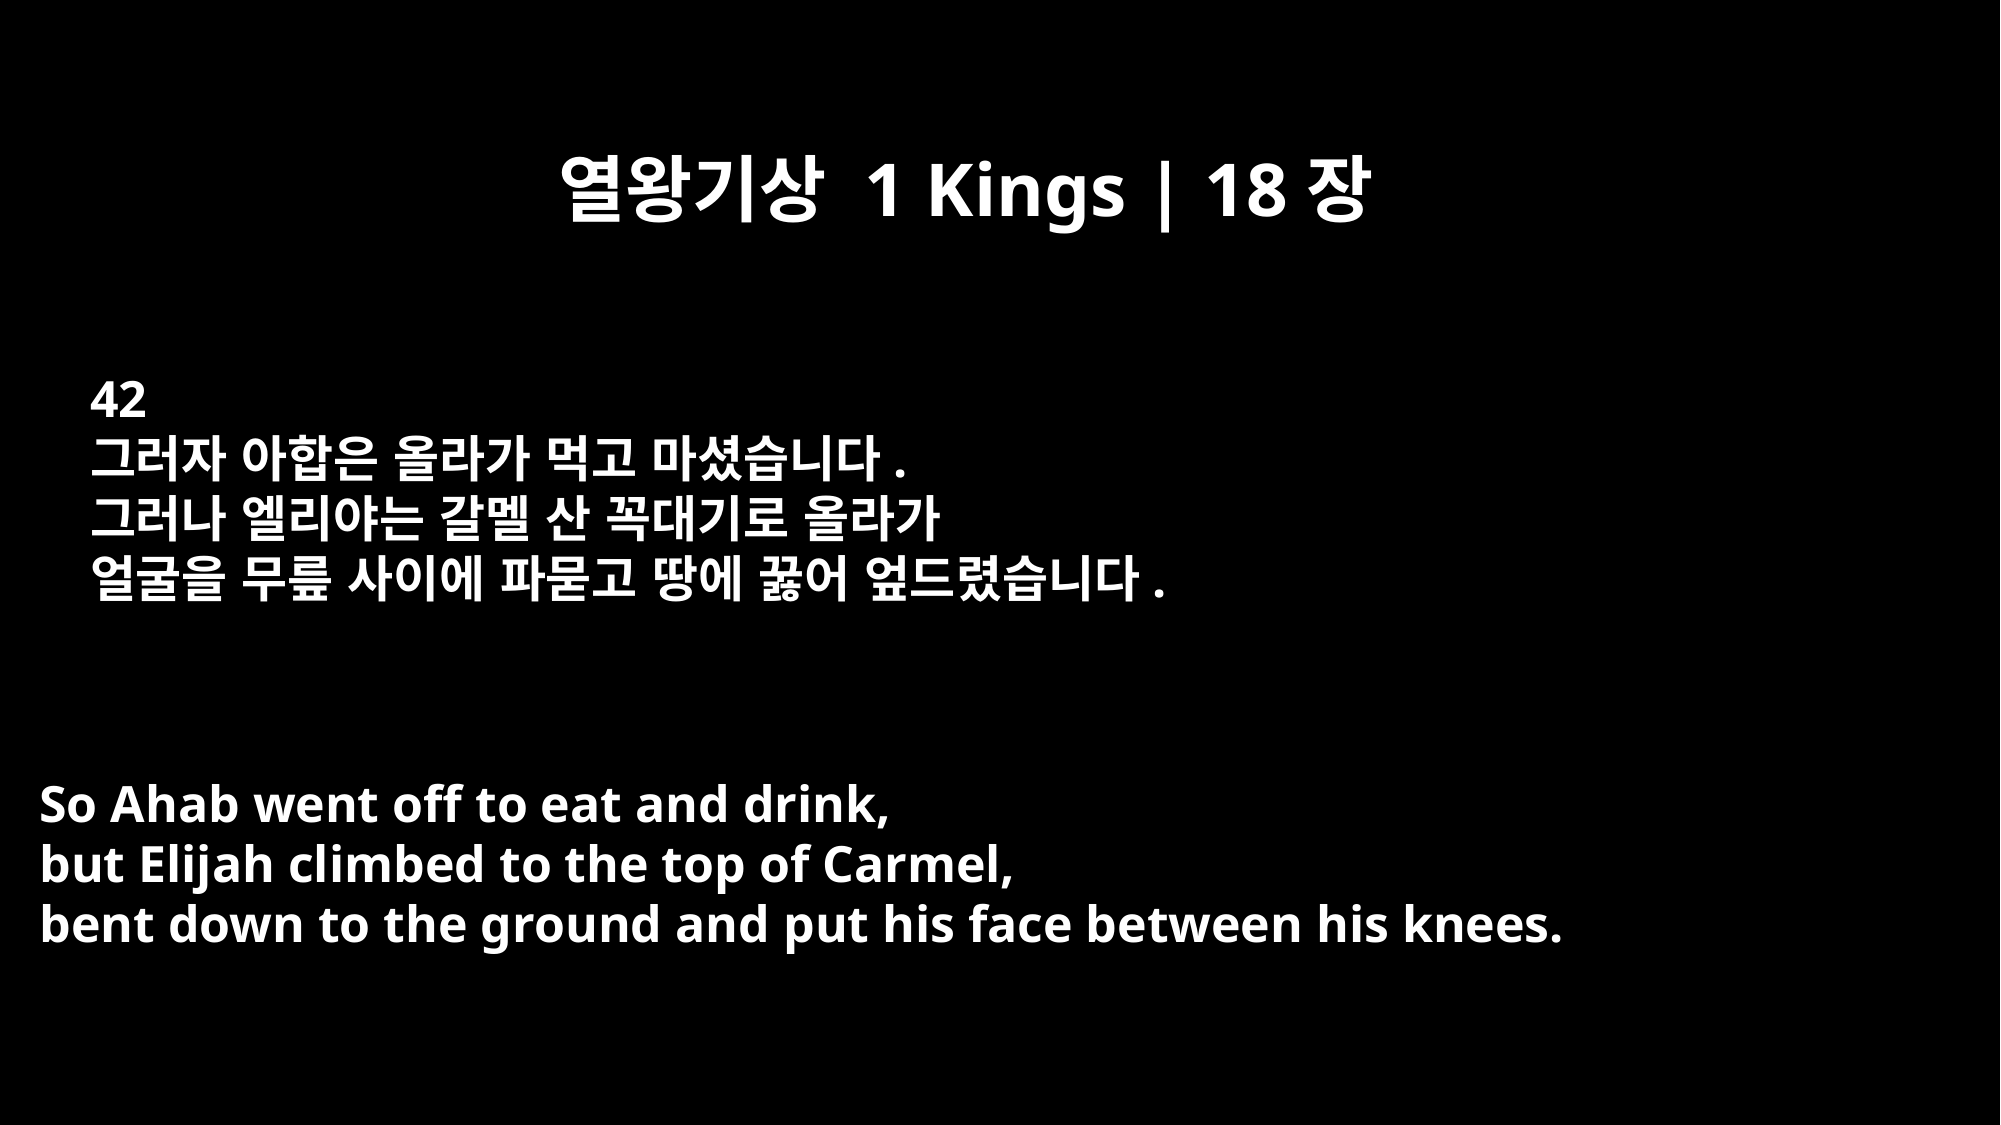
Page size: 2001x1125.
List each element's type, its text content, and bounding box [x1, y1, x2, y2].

text_box 42 그러자 아합은 올라가 먹고 마셨습니다. 그러나 엘리야는 갈멜 산 꼭대기로 올라가 얼굴을 무릎 사이에 파묻고 땅에 꿇어 엎드렸습니다. [75, 359, 1182, 615]
text_box So Ahab went off to eat and drink, but Elijah climbed to the top of Carmel, bent down to the ground and put his face between his knees. [24, 764, 1580, 960]
text_box 열왕기상 1 Kings | 18장 [543, 136, 1389, 239]
